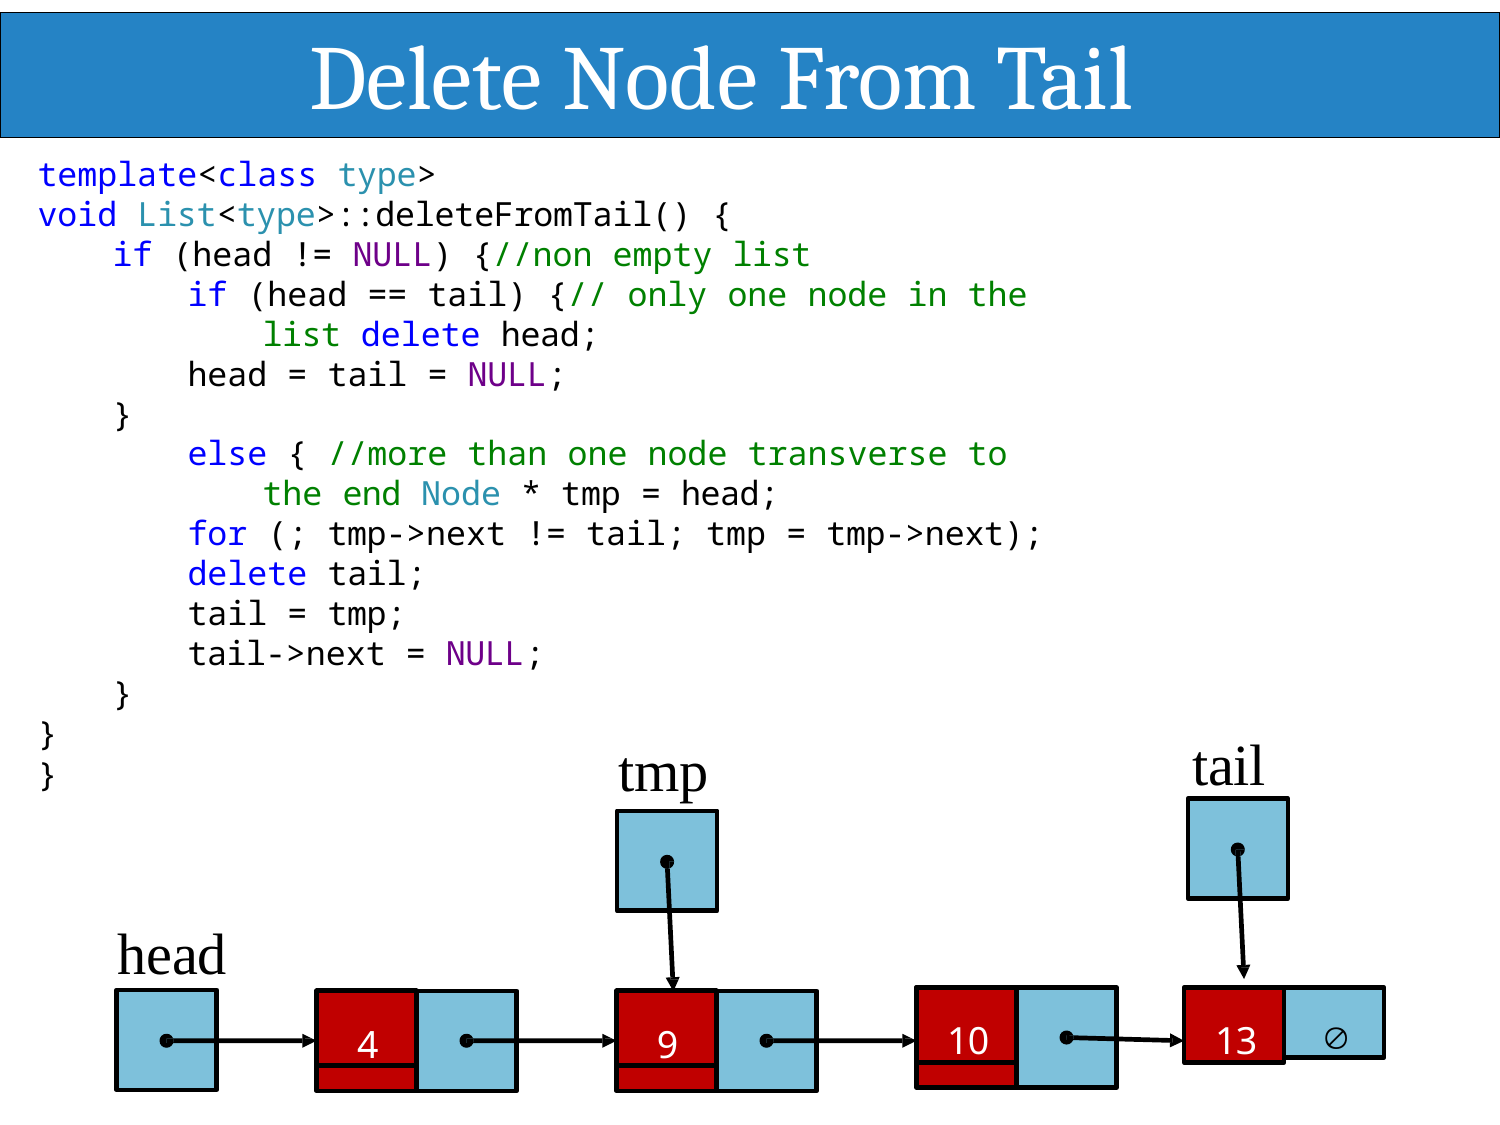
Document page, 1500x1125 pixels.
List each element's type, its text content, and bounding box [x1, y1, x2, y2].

text_box 13 [1189, 987, 1285, 1063]
text_box  [1285, 987, 1385, 1058]
text_box tail [1190, 724, 1270, 794]
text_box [1185, 796, 1291, 980]
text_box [614, 808, 720, 992]
text_box template<class type> void List<type>::deleteFromTail() { if (head != NULL) {//non empty list if (head == tail) {// only one node in the list delete head; head = tail = NULL; } else { //more than one node transverse to the end Node * tmp = head; for (; tmp->next != tail; tmp = tmp->next); delete tail; tail = tmp; tail->next = NULL; } } [35, 151, 1084, 753]
text_box head [115, 914, 230, 985]
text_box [114, 987, 720, 1094]
text_box } [35, 751, 58, 794]
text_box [723, 988, 909, 1094]
text_box tmp [616, 731, 712, 804]
title Delete Node From Tail [141, 15, 1359, 206]
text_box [913, 985, 1185, 1091]
